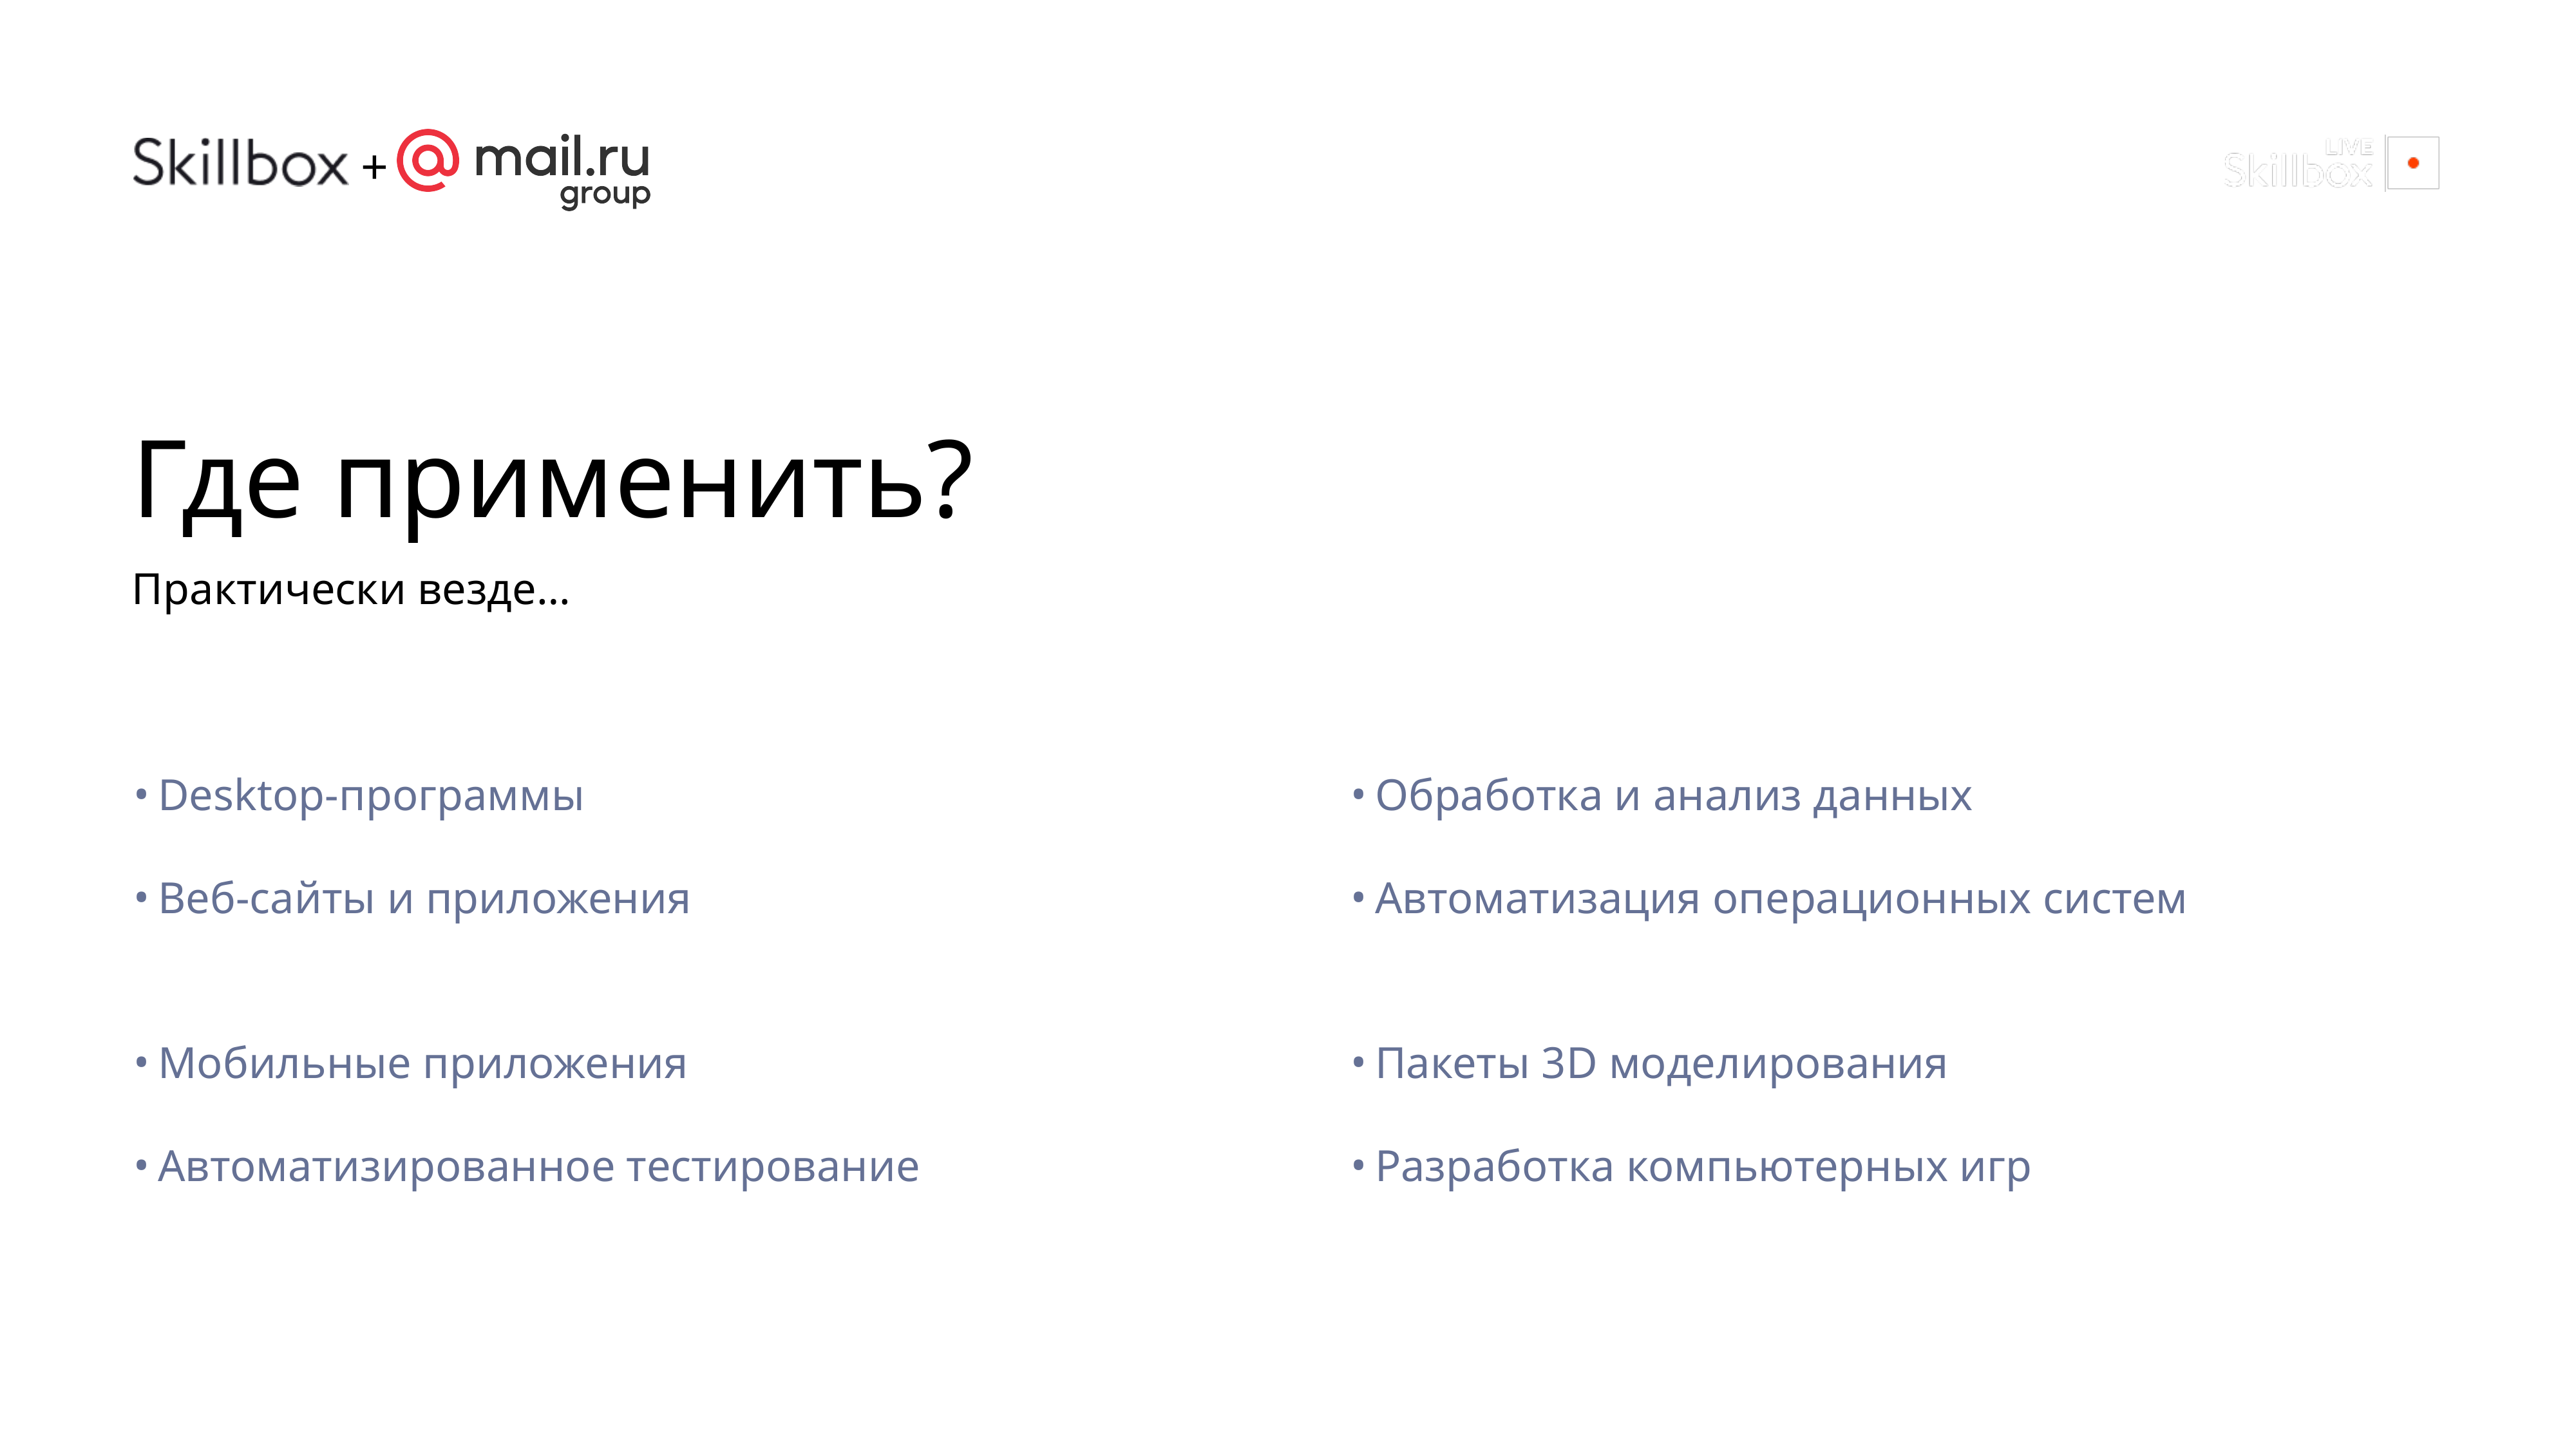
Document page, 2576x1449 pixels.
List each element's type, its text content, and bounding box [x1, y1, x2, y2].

picture [397, 129, 650, 211]
text_box Практически везде… [124, 554, 1416, 621]
text_box Desktop-программы Веб-сайты и приложения Мобильные приложения Автоматизированное тестирование [126, 708, 1117, 1198]
text_box Обработка и анализ данных Автоматизация операционных систем Пакеты 3D моделирования Разработка компьютерных игр [1343, 708, 2334, 1198]
picture [2224, 135, 2443, 192]
text_box + [354, 130, 395, 200]
text_box Где применить? [124, 248, 1855, 547]
picture [133, 137, 349, 187]
